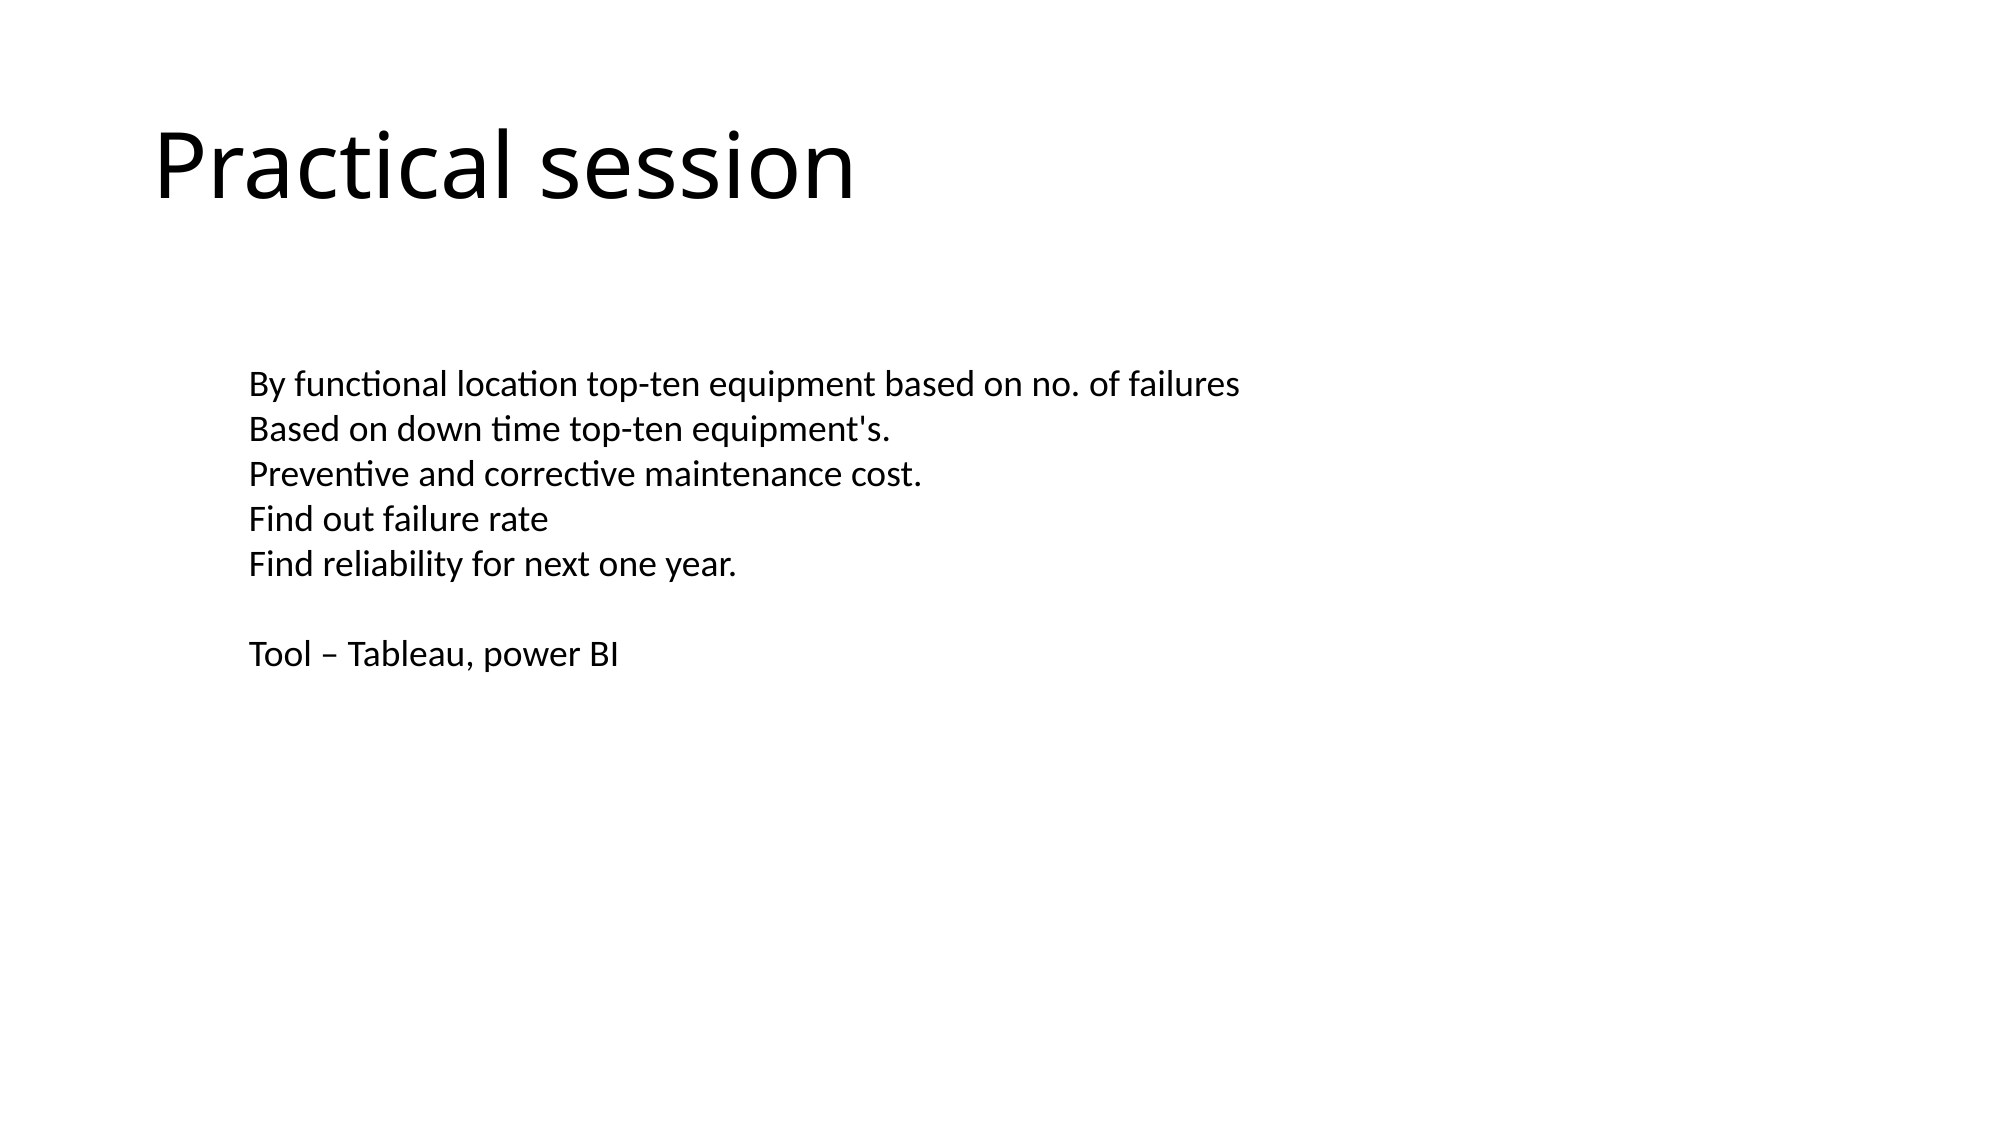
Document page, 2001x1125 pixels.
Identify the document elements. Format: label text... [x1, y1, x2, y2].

text_box By functional location top-ten equipment based on no. of failures Based on down time top-ten equipment's. Preventive and corrective maintenance cost. Find out failure rate Find reliability for next one year. Tool – Tableau, power BI [234, 352, 1257, 817]
title Practical session [137, 59, 1863, 278]
